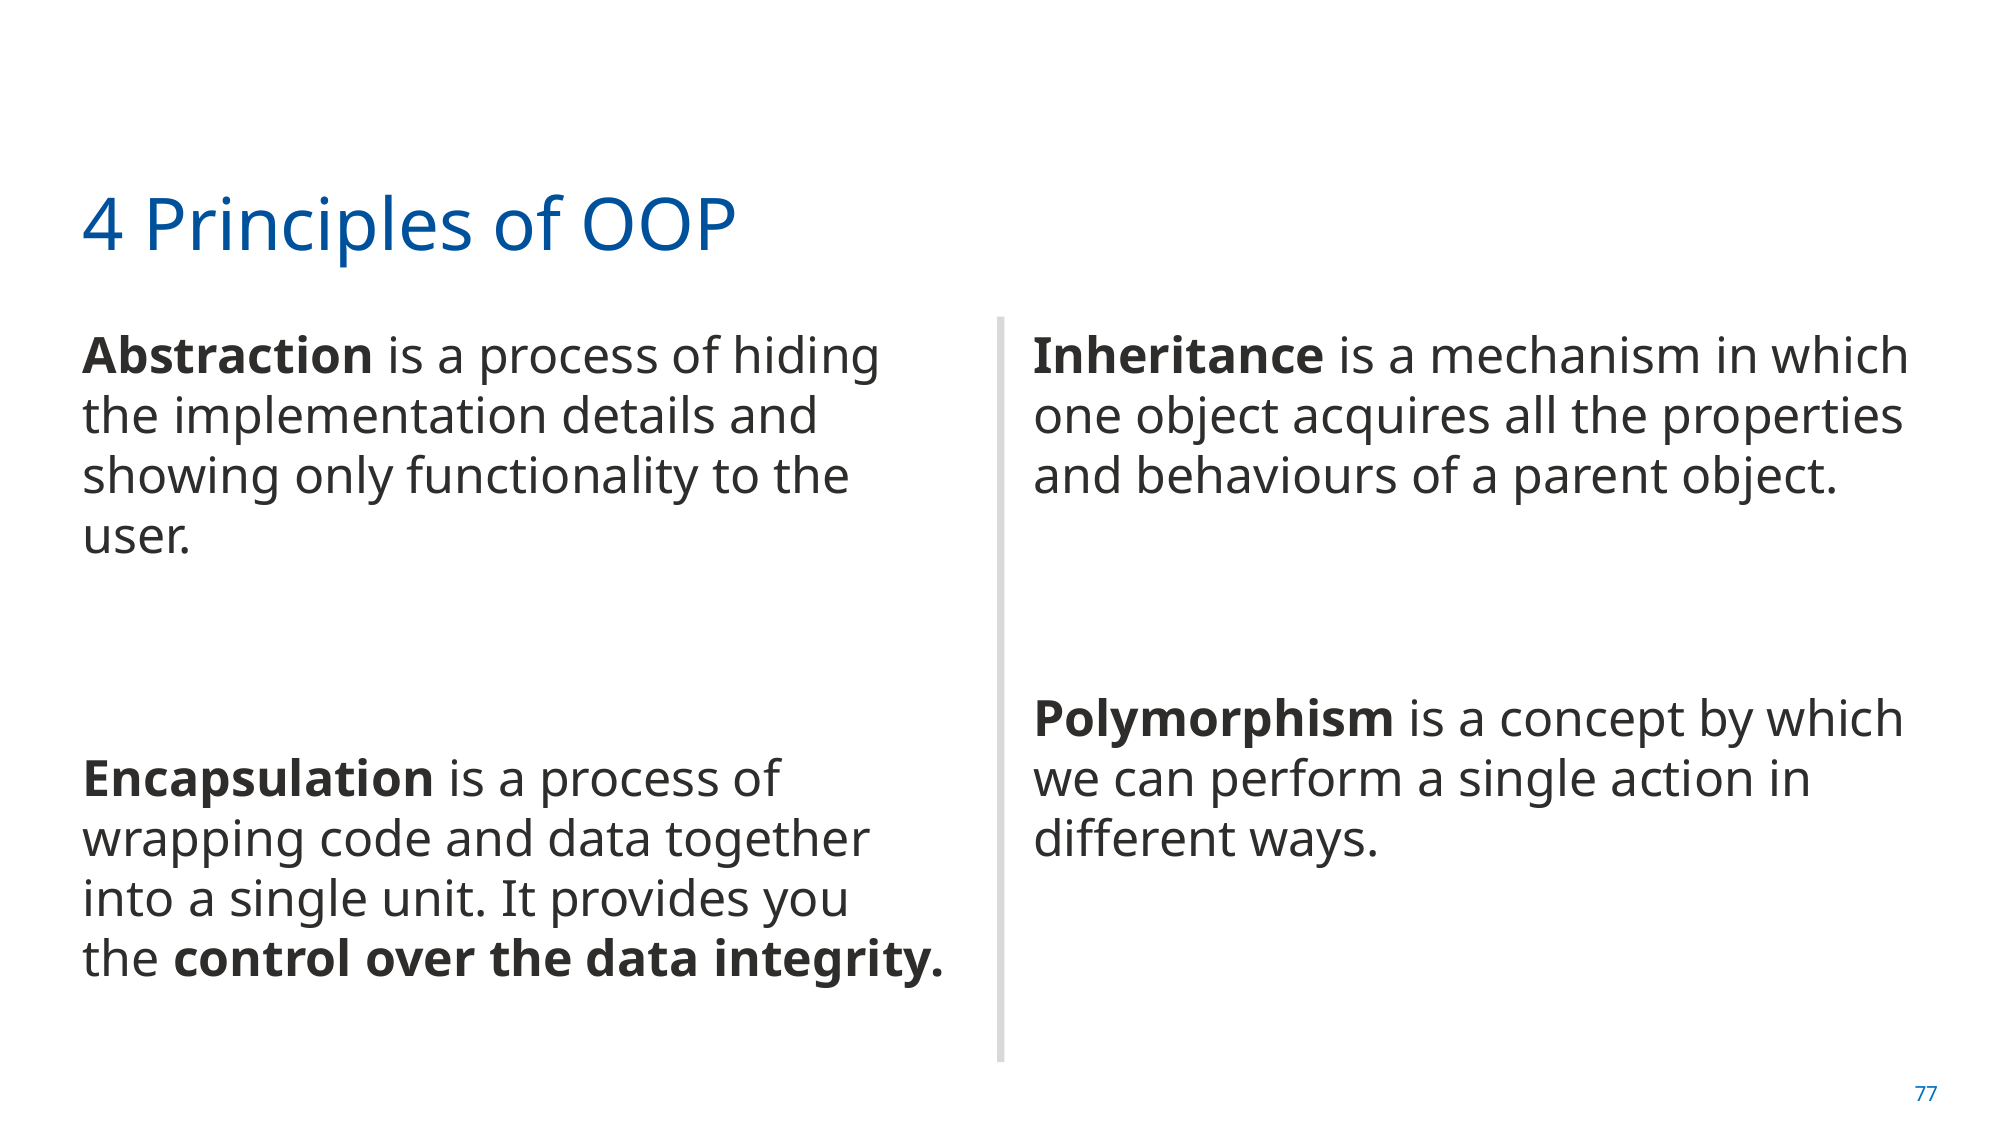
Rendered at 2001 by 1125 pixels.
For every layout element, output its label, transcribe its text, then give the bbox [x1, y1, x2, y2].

list Abstraction is a process of hiding the implementation details and showing only functionality to the user. Encapsulation is a process of wrapping code and data together into a single unit. It provides you the control over the data integrity. [67, 316, 984, 1063]
title 4 Principles of OOP [67, 170, 1565, 273]
list Inheritance is a mechanism in which one object acquires all the properties and behaviours of a parent object. Polymorphism is a concept by which we can perform a single action in different ways. [1018, 316, 1934, 1063]
